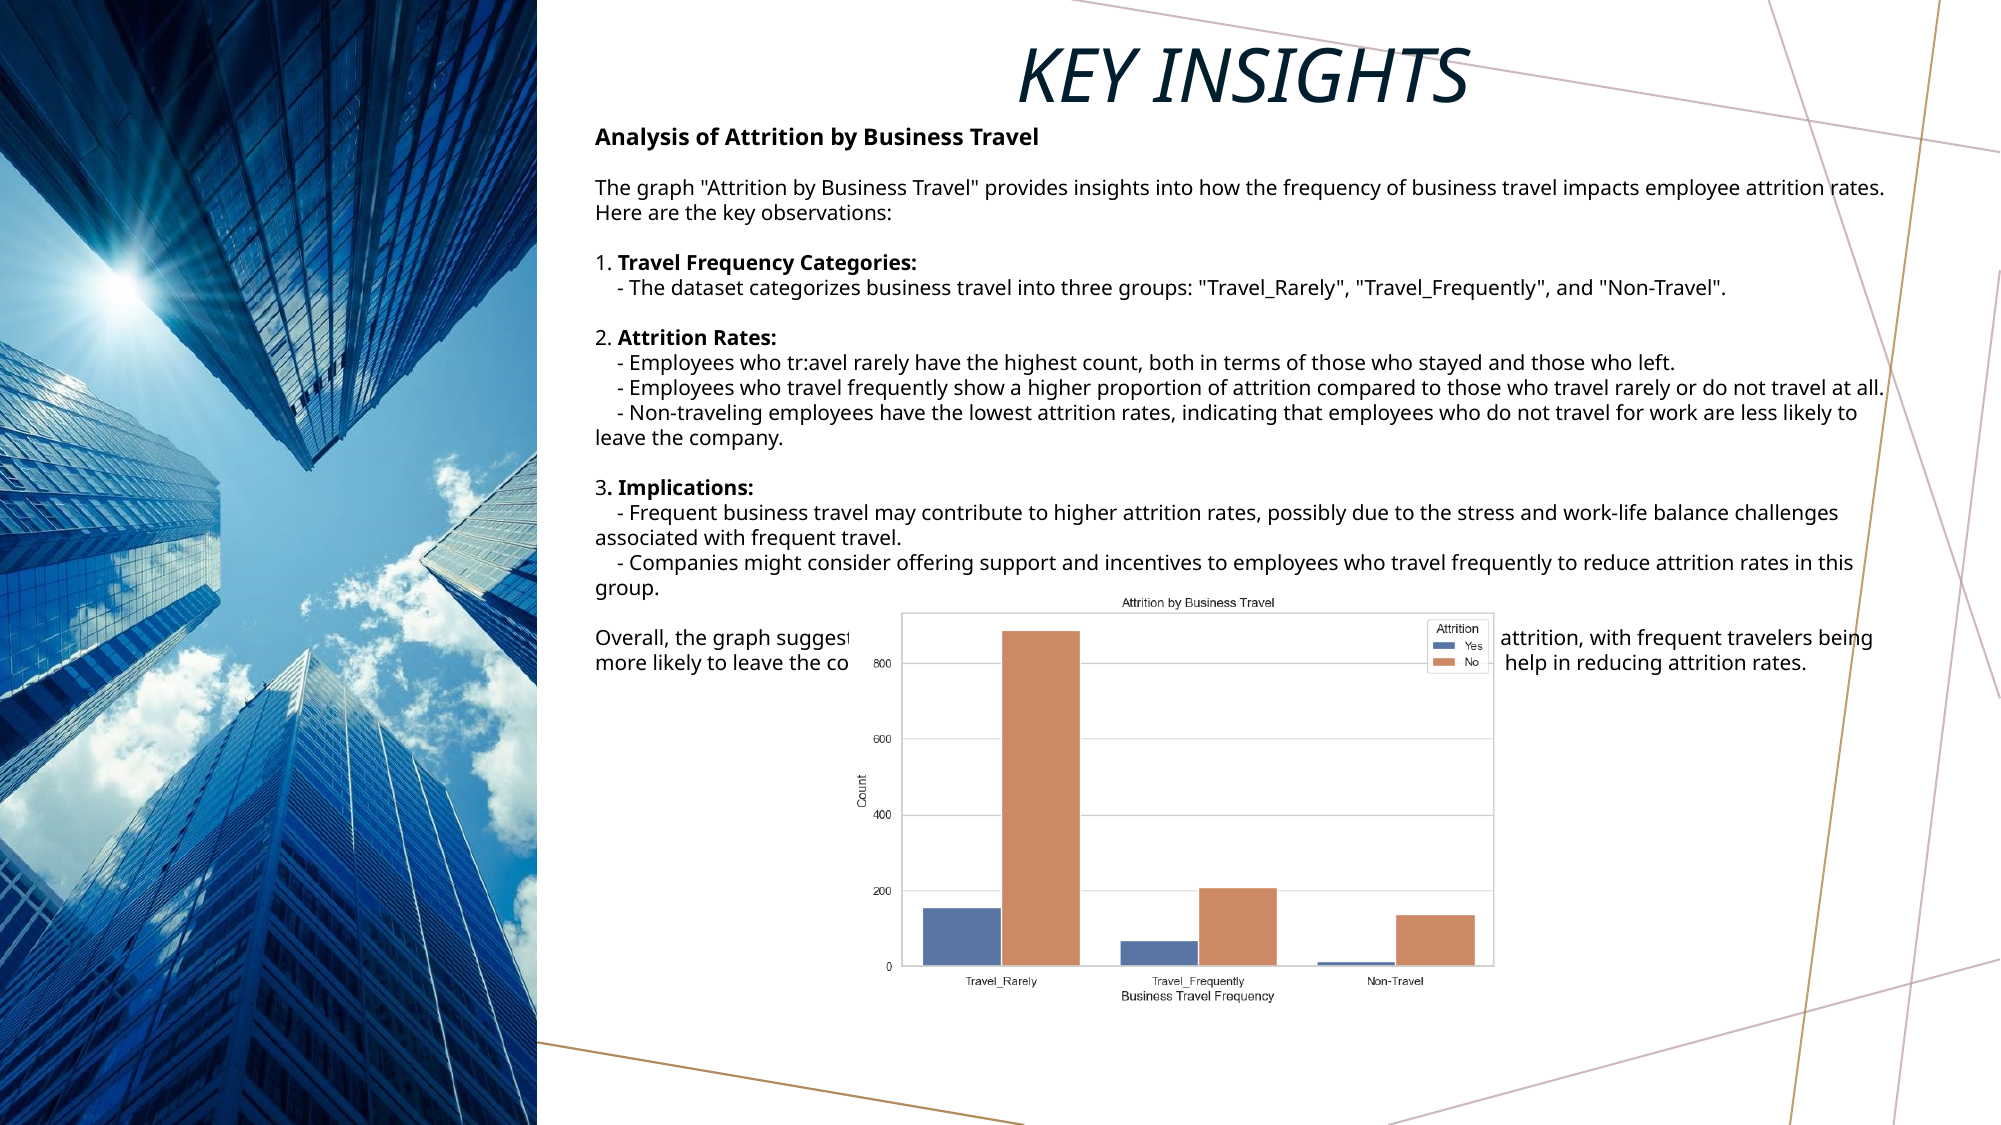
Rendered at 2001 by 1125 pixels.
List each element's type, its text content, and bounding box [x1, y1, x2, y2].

title Key Insights [675, 30, 1813, 115]
text_box Analysis of Attrition by Business Travel The graph "Attrition by Business Travel" provides insights into how the frequency of business travel impacts employee attrition rates. Here are the key observations: 1. Travel Frequency Categories: - The dataset categorizes business travel into three groups: "Travel_Rarely", "Travel_Frequently", and "Non-Travel". 2. Attrition Rates: - Employees who tr:avel rarely have the highest count, both in terms of those who stayed and those who left. - Employees who travel frequently show a higher proportion of attrition compared to those who travel rarely or do not travel at all. - Non-traveling employees have the lowest attrition rates, indicating that employees who do not travel for work are less likely to leave the company. 3. Implications: - Frequent business travel may contribute to higher attrition rates, possibly due to the stress and work-life balance challenges associated with frequent travel. - Companies might consider offering support and incentives to employees who travel frequently to reduce attrition rates in this group. Overall, the graph suggests that business travel frequency is a significant factor in employee attrition, with frequent travelers being more likely to leave the company. Addressing the challenges faced by these employees could help in reducing attrition rates. [580, 115, 1907, 682]
picture [0, 0, 537, 1125]
picture [849, 590, 1501, 1010]
